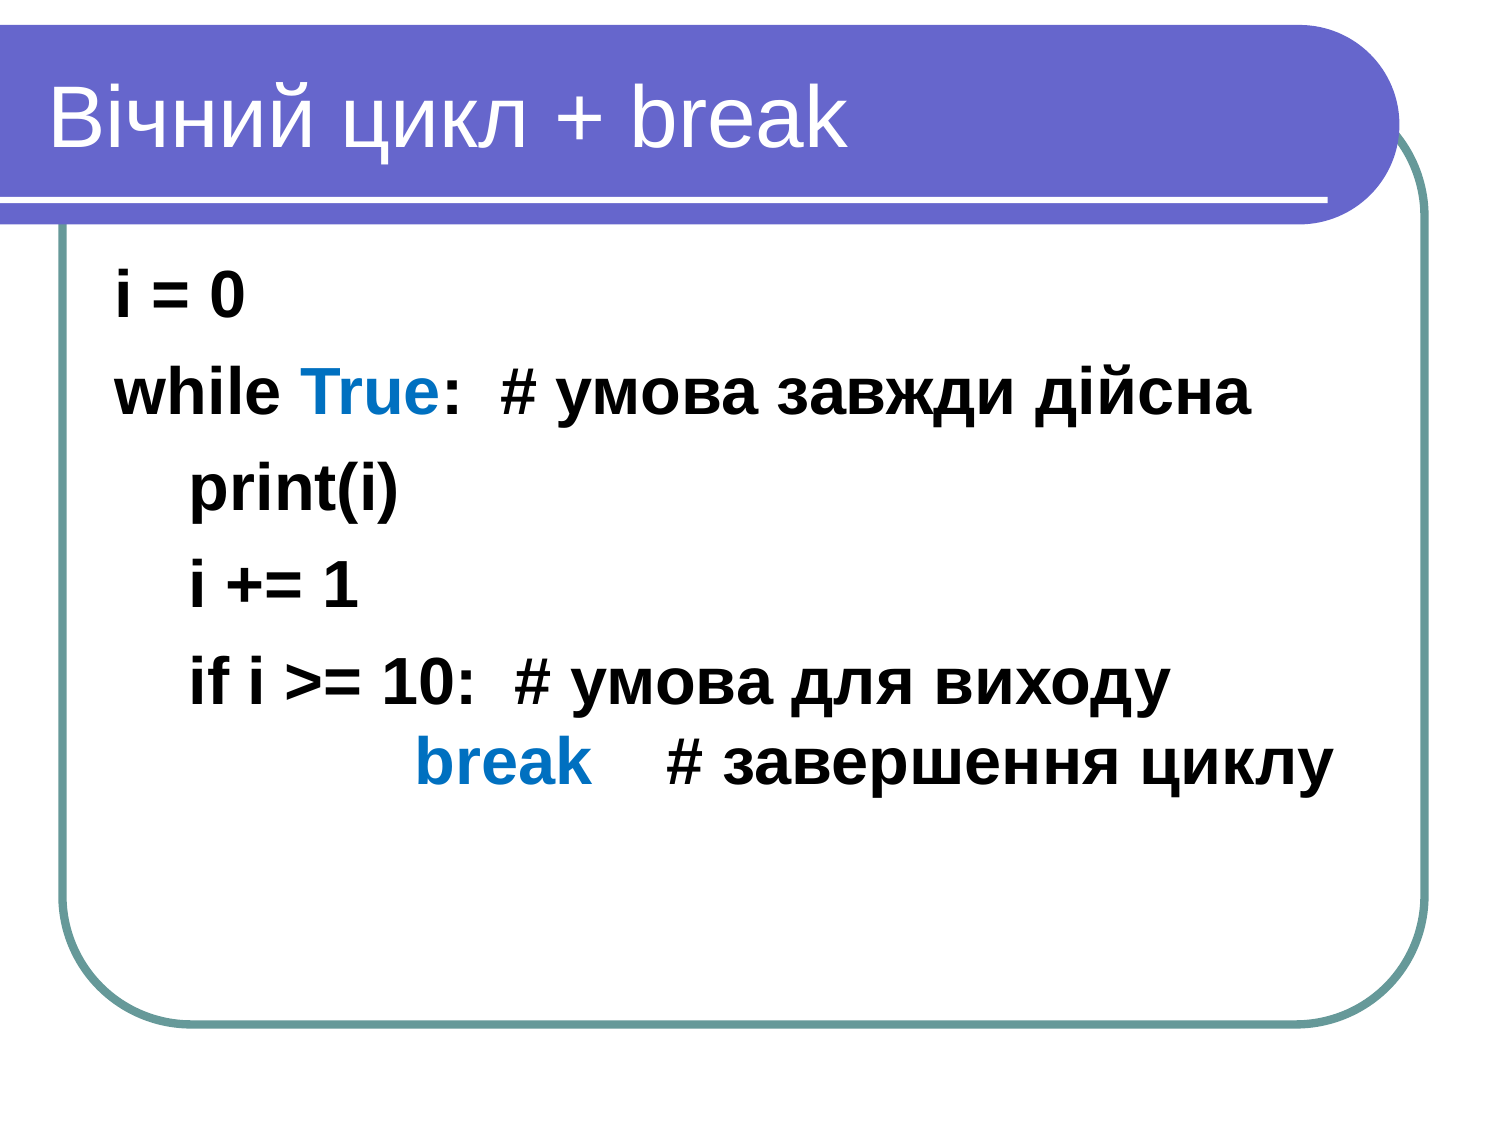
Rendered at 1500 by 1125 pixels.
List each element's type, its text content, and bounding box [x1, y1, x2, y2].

list i = 0 while True: # умова завжди дiйсна print(i) i += 1 if i >= 10: # умова для виходу break # завершення циклу [99, 243, 1401, 969]
title Вiчний цикл + break [31, 37, 1347, 188]
